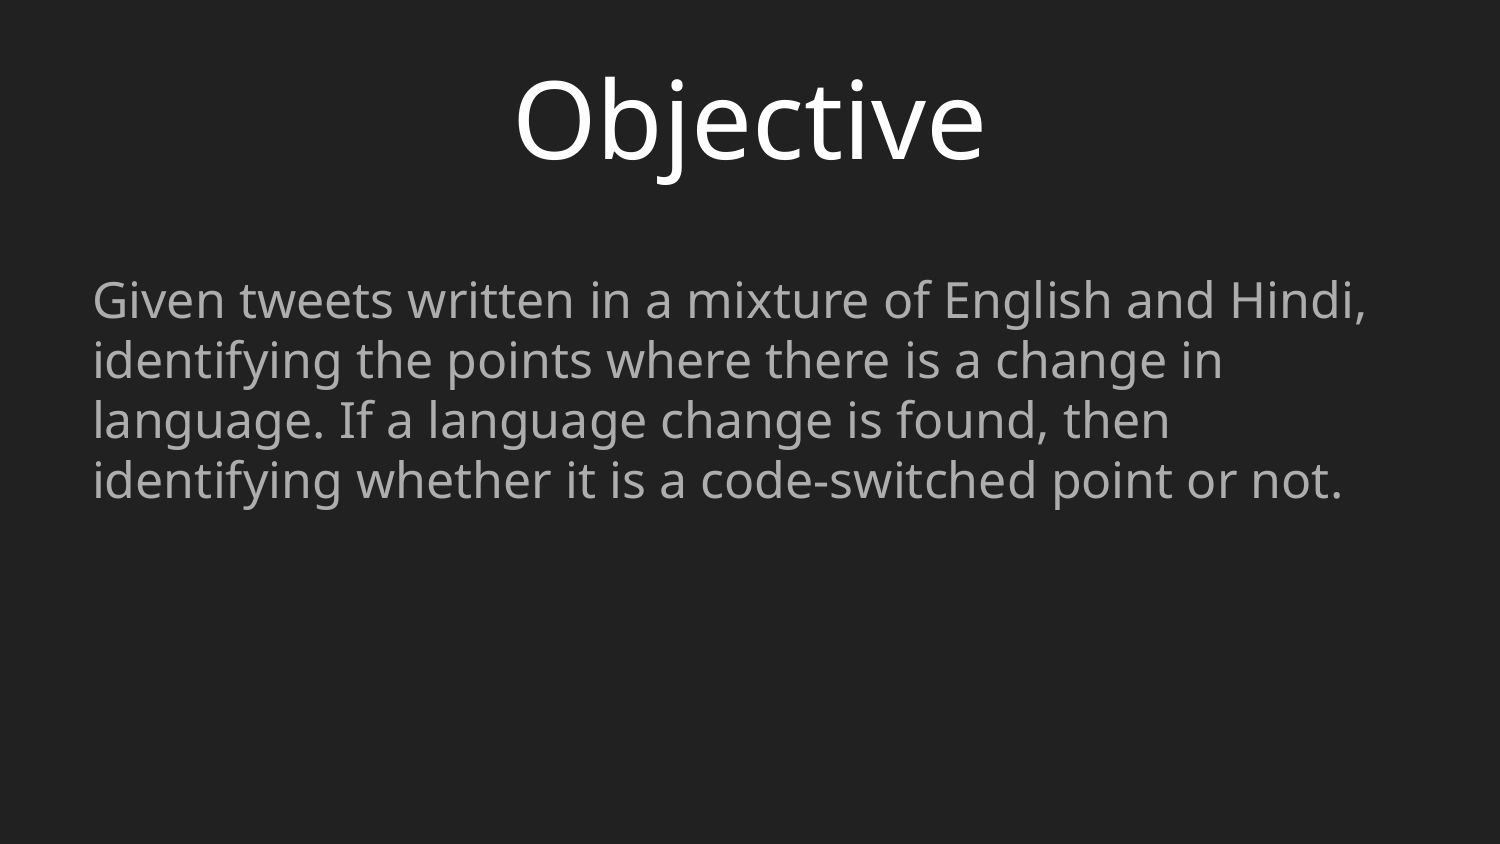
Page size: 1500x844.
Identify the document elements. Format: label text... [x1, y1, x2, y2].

subtitle Given tweets written in a mixture of English and Hindi, identifying the points where there is a change in language. If a language change is found, then identifying whether it is a code-switched point or not. [77, 253, 1410, 781]
title Objective [83, 42, 1417, 196]
